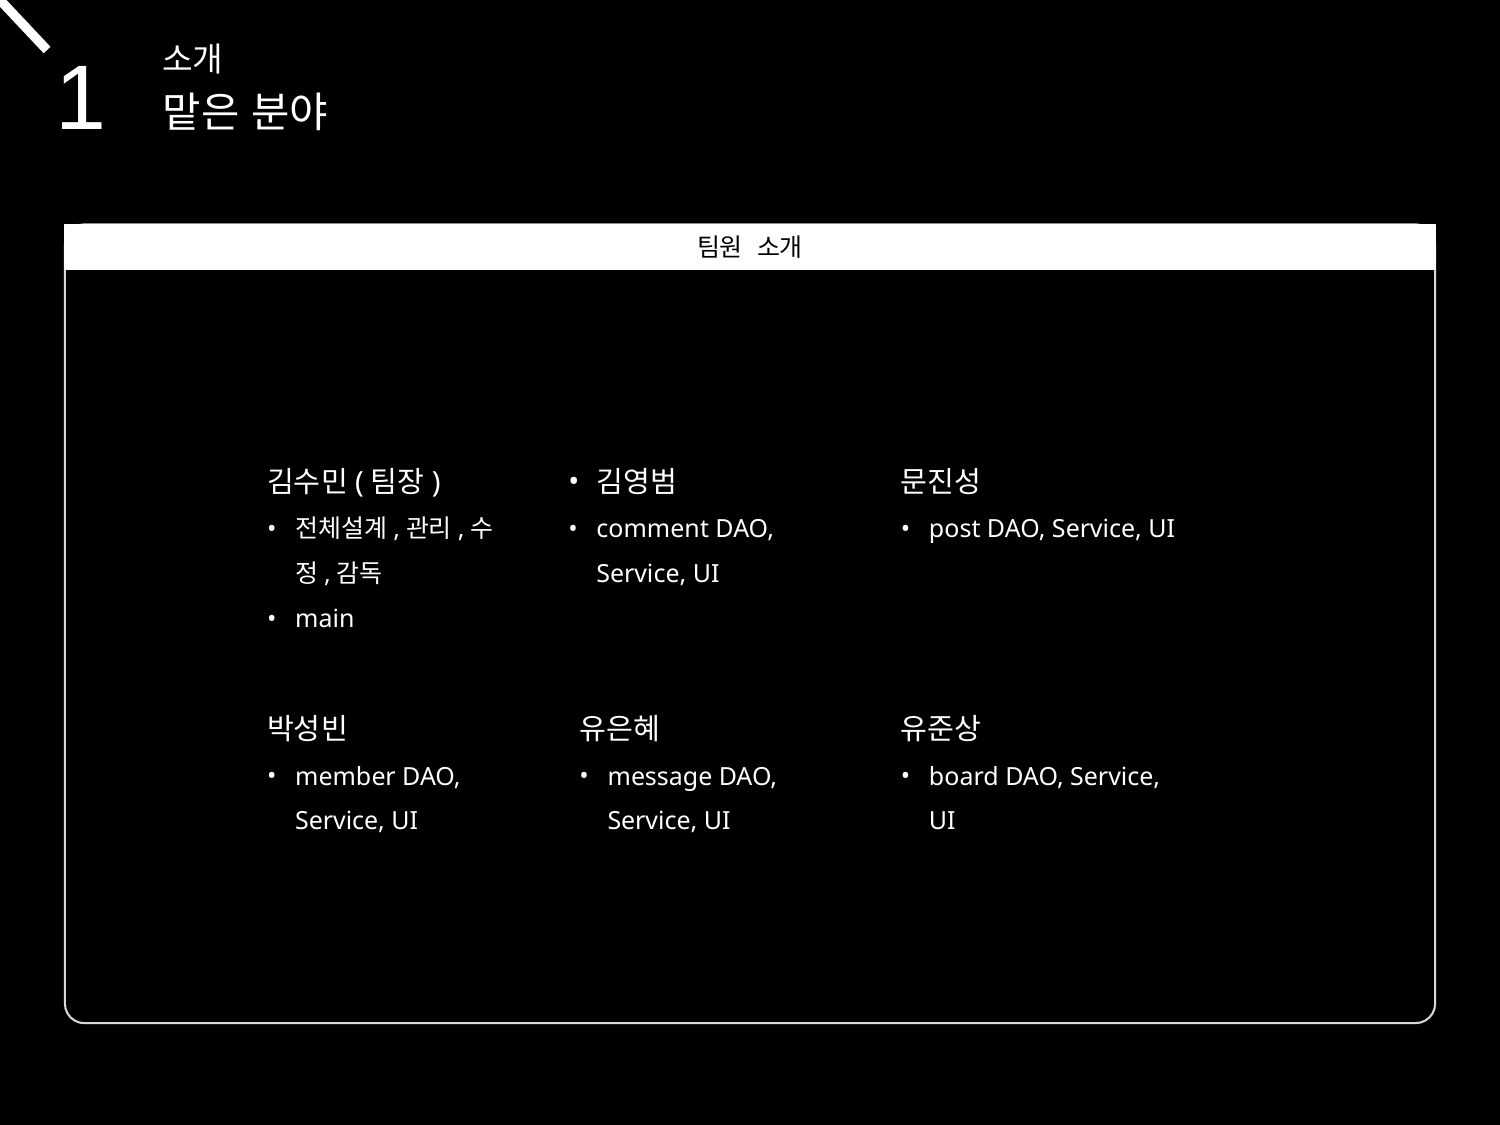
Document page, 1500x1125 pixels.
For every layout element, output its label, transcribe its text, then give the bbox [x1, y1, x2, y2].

text_box [64, 270, 1436, 1024]
text_box 박성빈 member DAO, Service, UI [252, 685, 554, 845]
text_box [0, 0, 48, 51]
text_box 문진성 post DAO, Service, UI [885, 438, 1194, 552]
text_box 맡은 분야 [147, 78, 1447, 144]
text_box 유은혜 message DAO, Service, UI [564, 685, 875, 799]
text_box 유준상 board DAO, Service, UI [885, 685, 1204, 799]
text_box 소개 [147, 30, 313, 78]
text_box 팀원 소개 [64, 224, 1436, 270]
text_box 김수민(팀장) 전체설계,관리,수정,감독 main [252, 438, 536, 598]
text_box 1 [40, 30, 160, 157]
text_box 김영범 comment DAO, Service, UI [553, 438, 869, 552]
